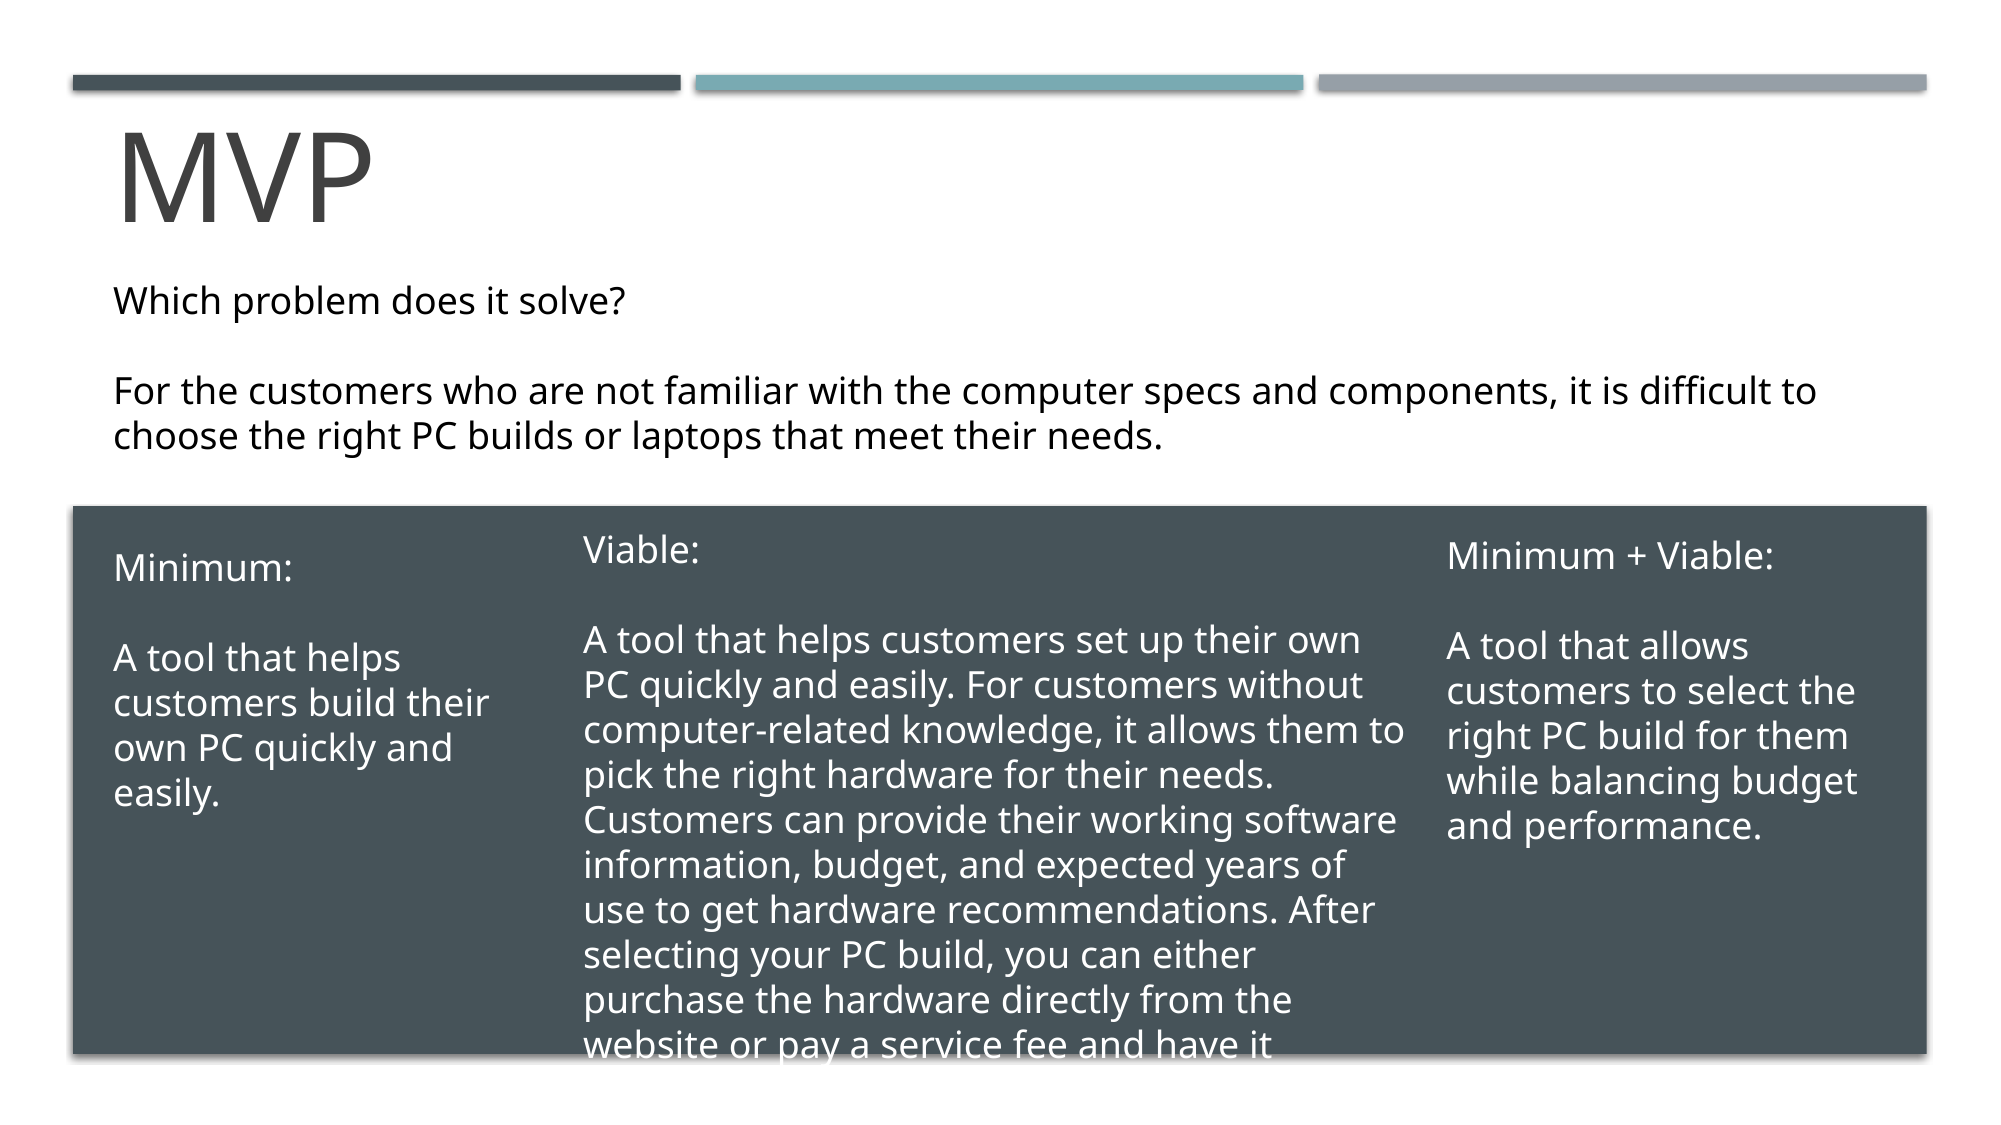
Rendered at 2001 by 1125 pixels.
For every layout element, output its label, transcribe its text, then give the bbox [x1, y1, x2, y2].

text_box Which problem does it solve? For the customers who are not familiar with the computer specs and components, it is difficult to choose the right PC builds or laptops that meet their needs. [98, 269, 1902, 465]
text_box Minimum: A tool that helps customers build their own PC quickly and easily. [98, 536, 568, 822]
text_box Minimum + Viable: A tool that allows customers to select the right PC build for them while balancing budget and performance. [1431, 524, 1902, 855]
title MVP [98, 114, 1902, 256]
text_box Viable: A tool that helps customers set up their own PC quickly and easily. For customers without computer-related knowledge, it allows them to pick the right hardware for their needs. Customers can provide their working software information, budget, and expected years of use to get hardware recommendations. After selecting your PC build, you can either purchase the hardware directly from the website or pay a service fee and have it installed and delivered to you. [568, 519, 1432, 1119]
